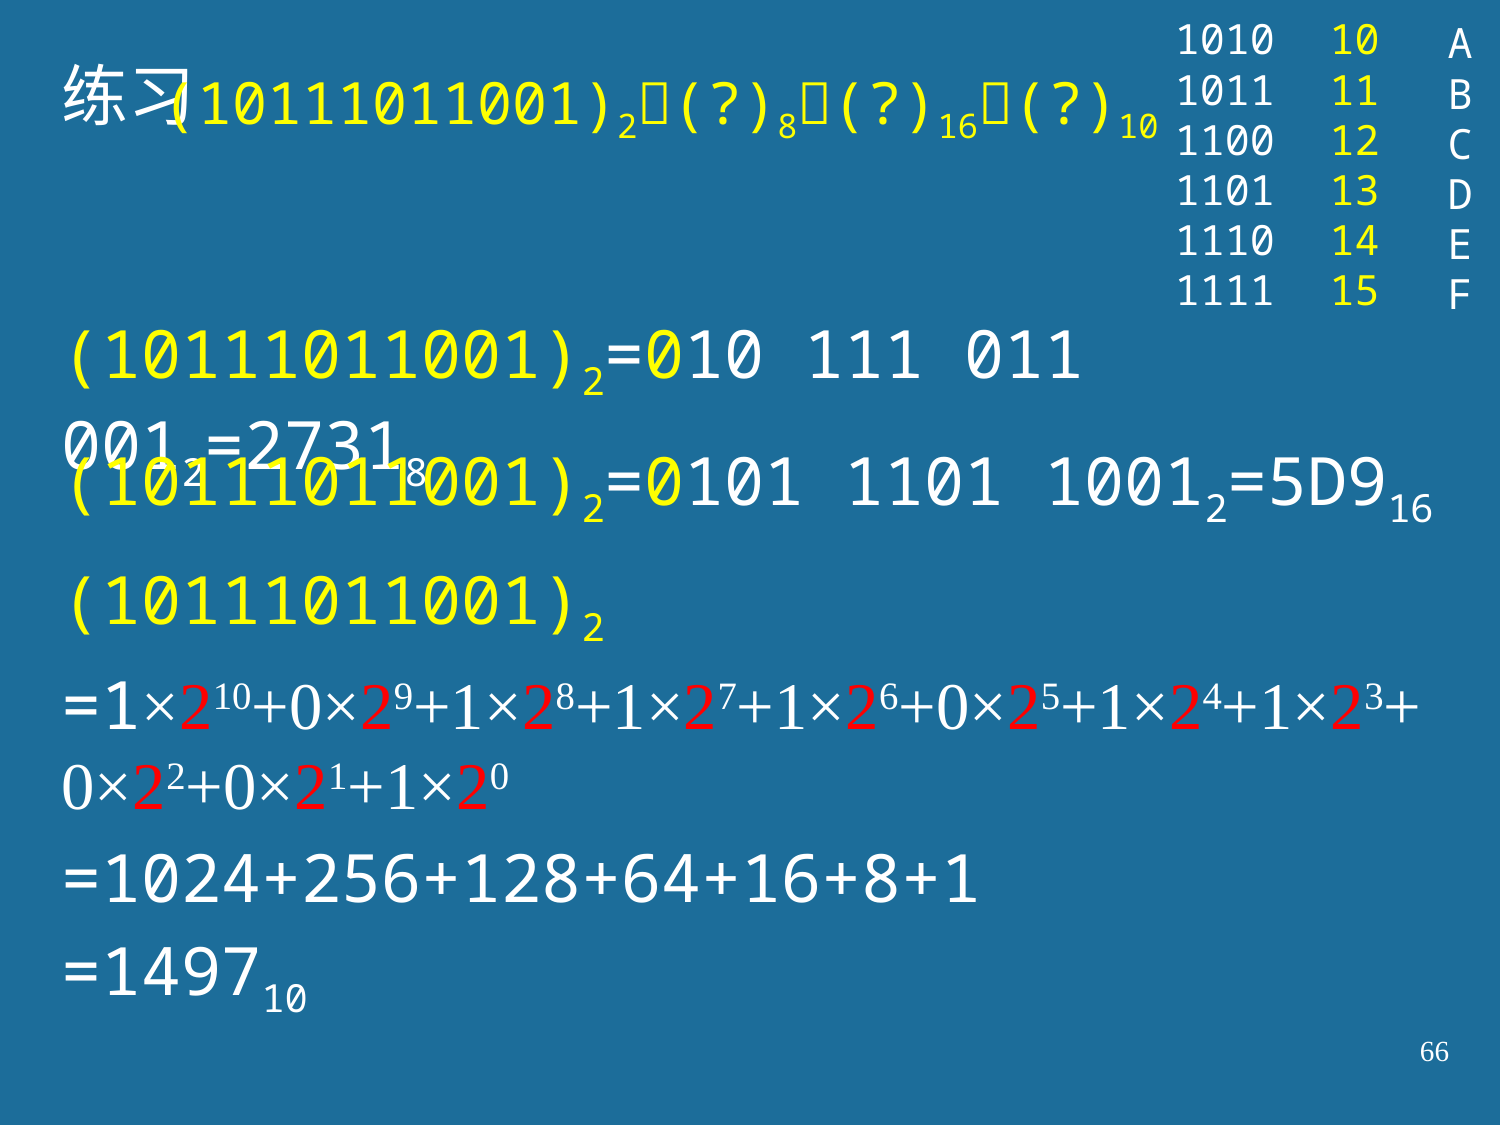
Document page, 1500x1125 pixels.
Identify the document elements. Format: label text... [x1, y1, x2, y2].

text_box (10111011001)2=0101 1101 10012=5D916 [46, 431, 1454, 538]
text_box (10111011001)2(?)8(?)16(?)10 [147, 58, 1154, 153]
text_box 练习 [46, 46, 211, 142]
text_box (10111011001)2 =1×210+0×29+1×28+1×27+1×26+0×25+1×24+1×23+0×22+0×21+1×20 =1024+256+128+64+16+8+1 =149710 [46, 550, 1454, 1028]
slide_number 66 [1151, 1025, 1465, 1100]
text_box (10111011001)2=010 111 011 0012=27318 [46, 304, 1454, 431]
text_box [1159, 5, 1486, 329]
